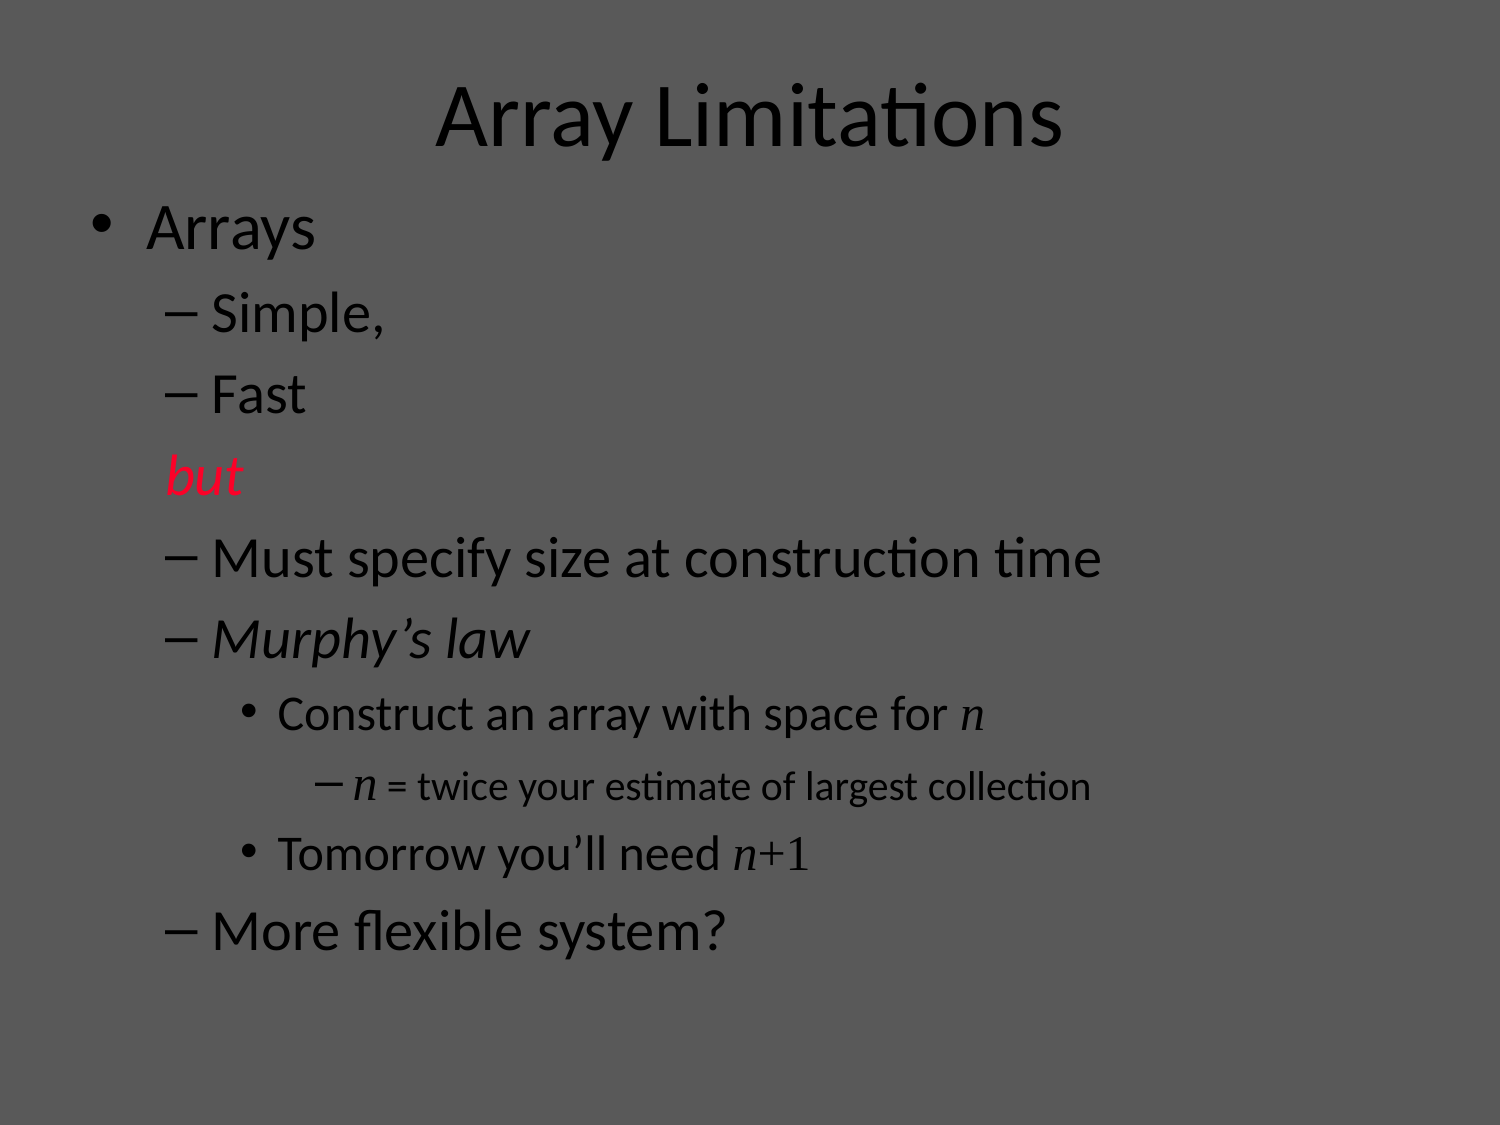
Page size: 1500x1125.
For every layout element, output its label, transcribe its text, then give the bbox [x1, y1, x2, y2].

list Arrays Simple, Fast but Must specify size at construction time Murphy’s law Construct an array with space for n n = twice your estimate of largest collection Tomorrow you’ll need n+1 More flexible system? [75, 174, 1425, 1005]
title Array Limitations [75, 45, 1425, 174]
